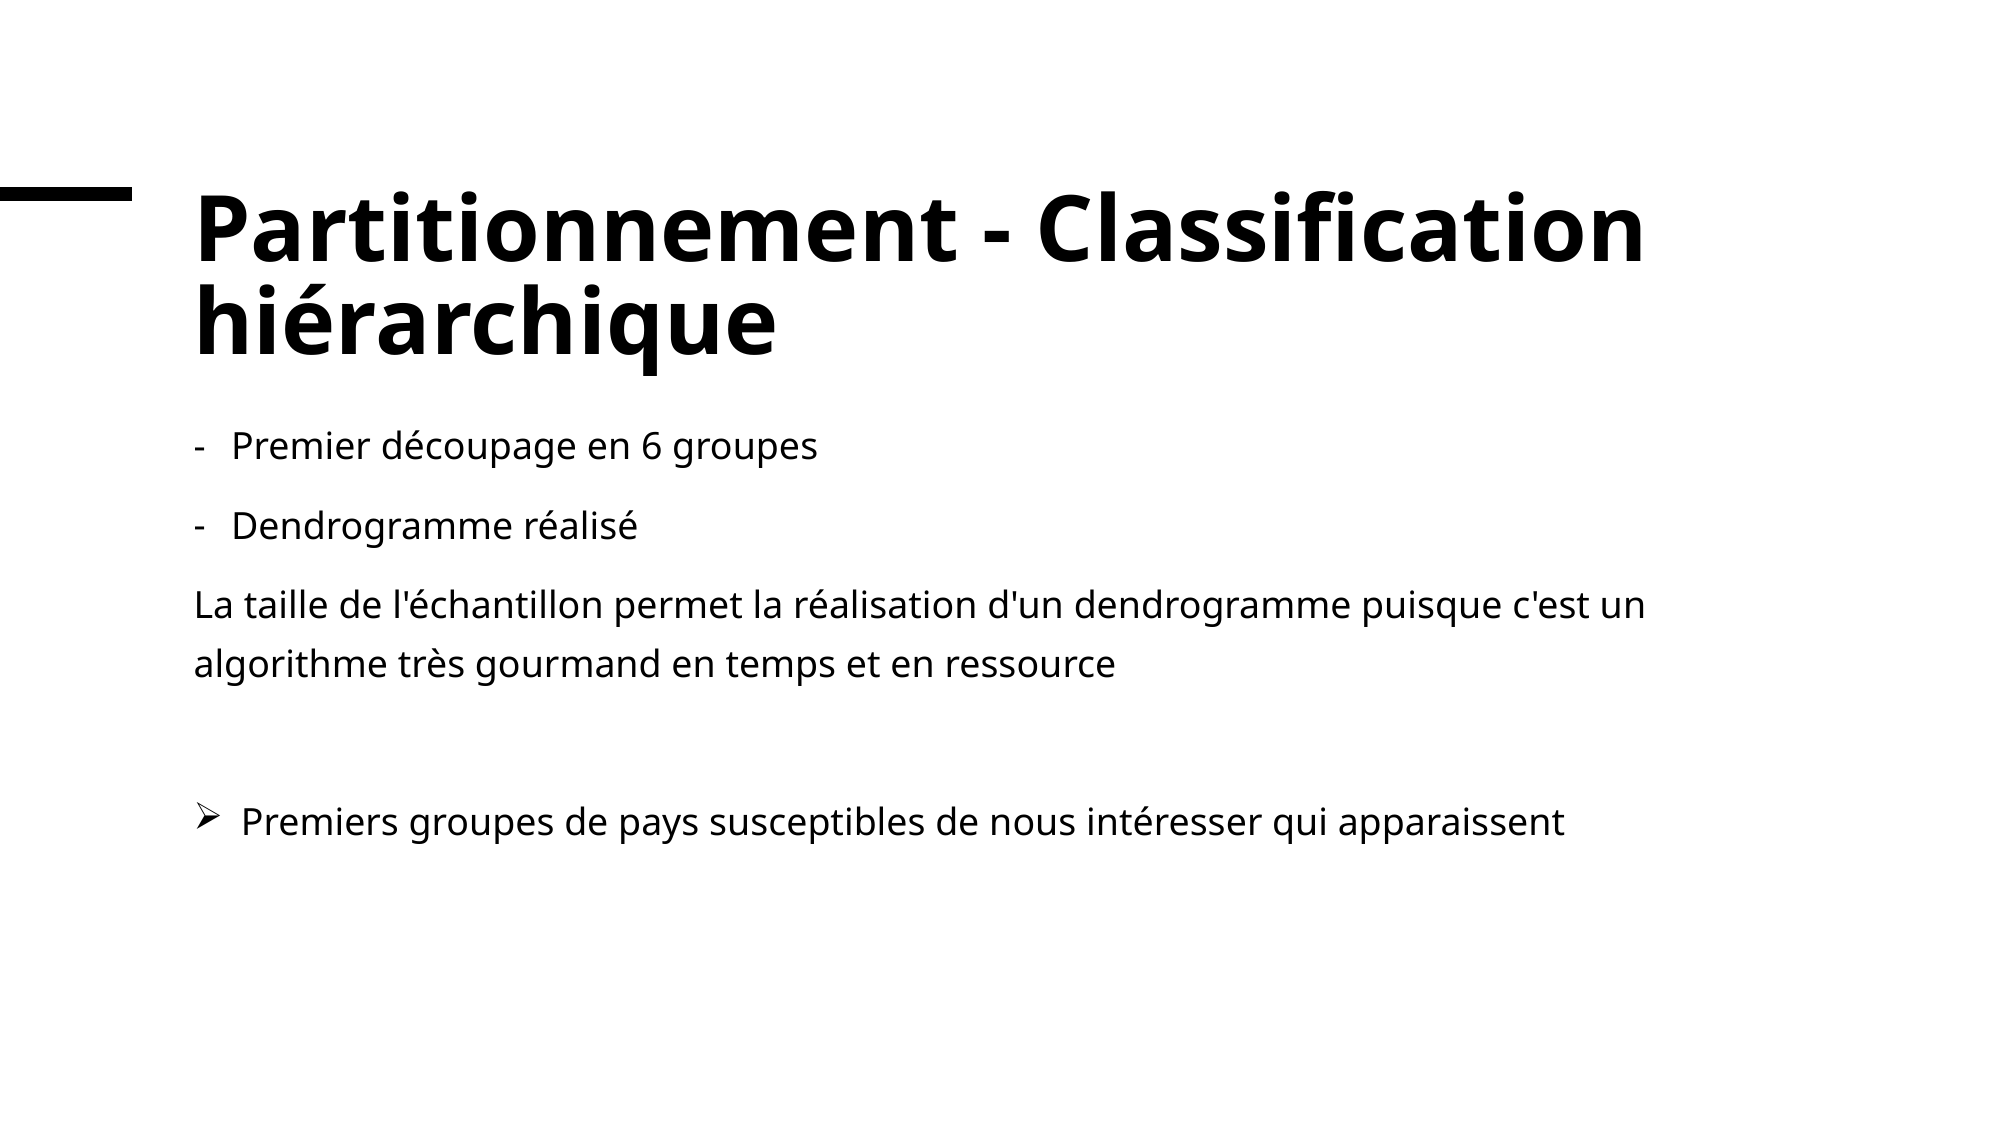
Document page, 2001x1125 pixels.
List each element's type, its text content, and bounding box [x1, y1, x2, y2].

title Partitionnement - Classification hiérarchique [178, 178, 1807, 392]
list Premier découpage en 6 groupes Dendrogramme réalisé La taille de l'échantillon permet la réalisation d'un dendrogramme puisque c'est un algorithme très gourmand en temps et en ressource Premiers groupes de pays susceptibles de nous intéresser qui apparaissent [178, 401, 1807, 1032]
